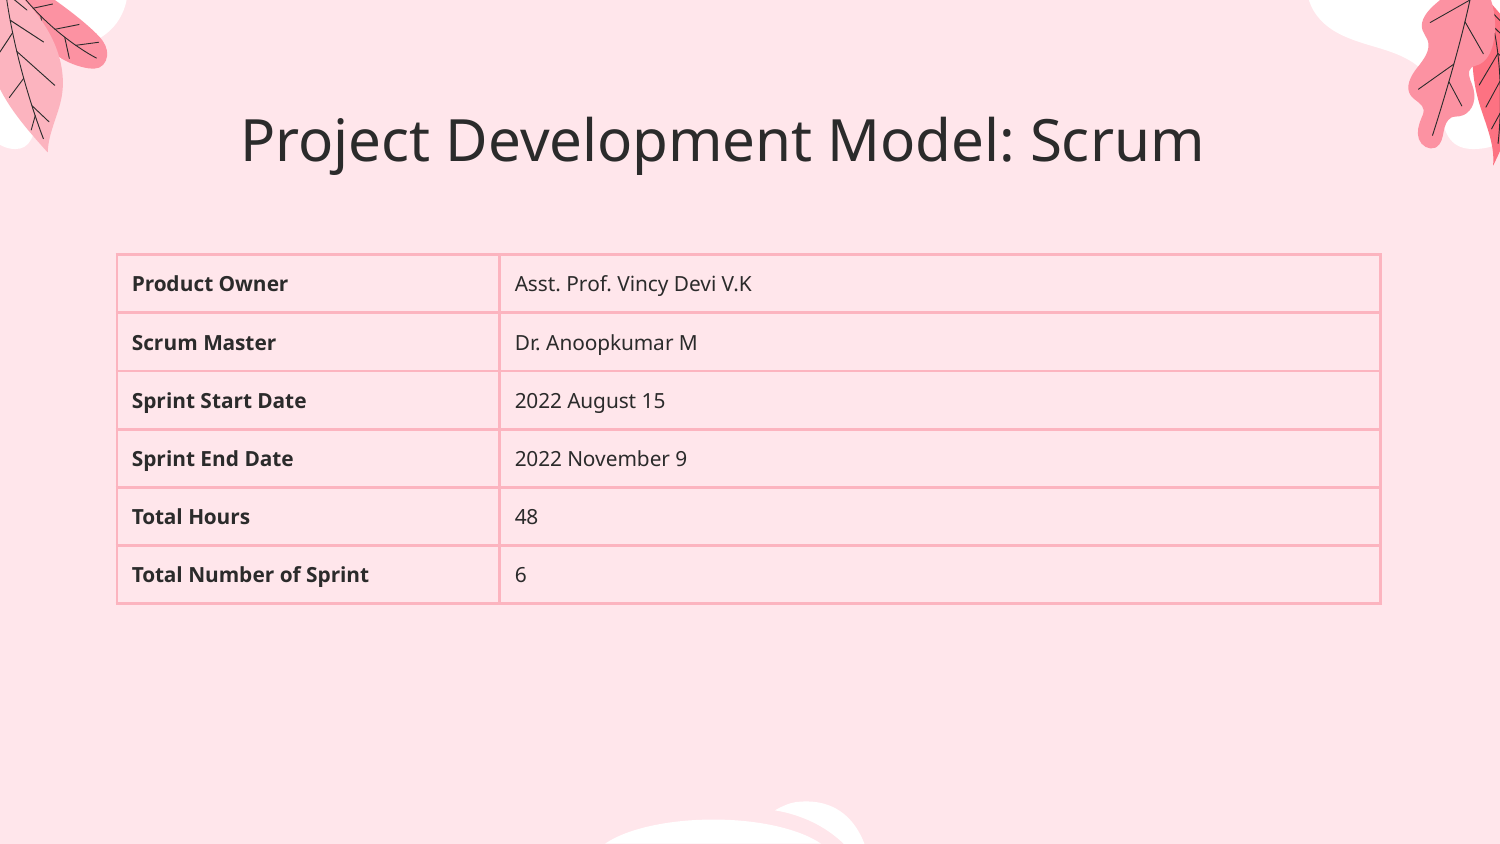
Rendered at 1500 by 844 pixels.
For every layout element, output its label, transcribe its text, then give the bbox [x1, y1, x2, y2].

table_cell Total Hours [118, 489, 498, 544]
table_cell Dr. Anoopkumar M [501, 314, 1379, 370]
title Project Development Model: Scrum [116, 88, 1328, 156]
table_cell Total Number of Sprint [118, 547, 498, 602]
table_cell Scrum Master [118, 314, 498, 370]
table_header Asst. Prof. Vincy Devi V.K [501, 256, 1379, 311]
table_cell Sprint Start Date [118, 372, 498, 428]
table_cell 2022 August 15 [501, 372, 1379, 428]
table_cell Sprint End Date [118, 431, 498, 486]
table_cell 2022 November 9 [501, 431, 1379, 486]
table_cell 48 [501, 489, 1379, 544]
table_header Product Owner [118, 256, 498, 311]
table_cell 6 [501, 547, 1379, 602]
